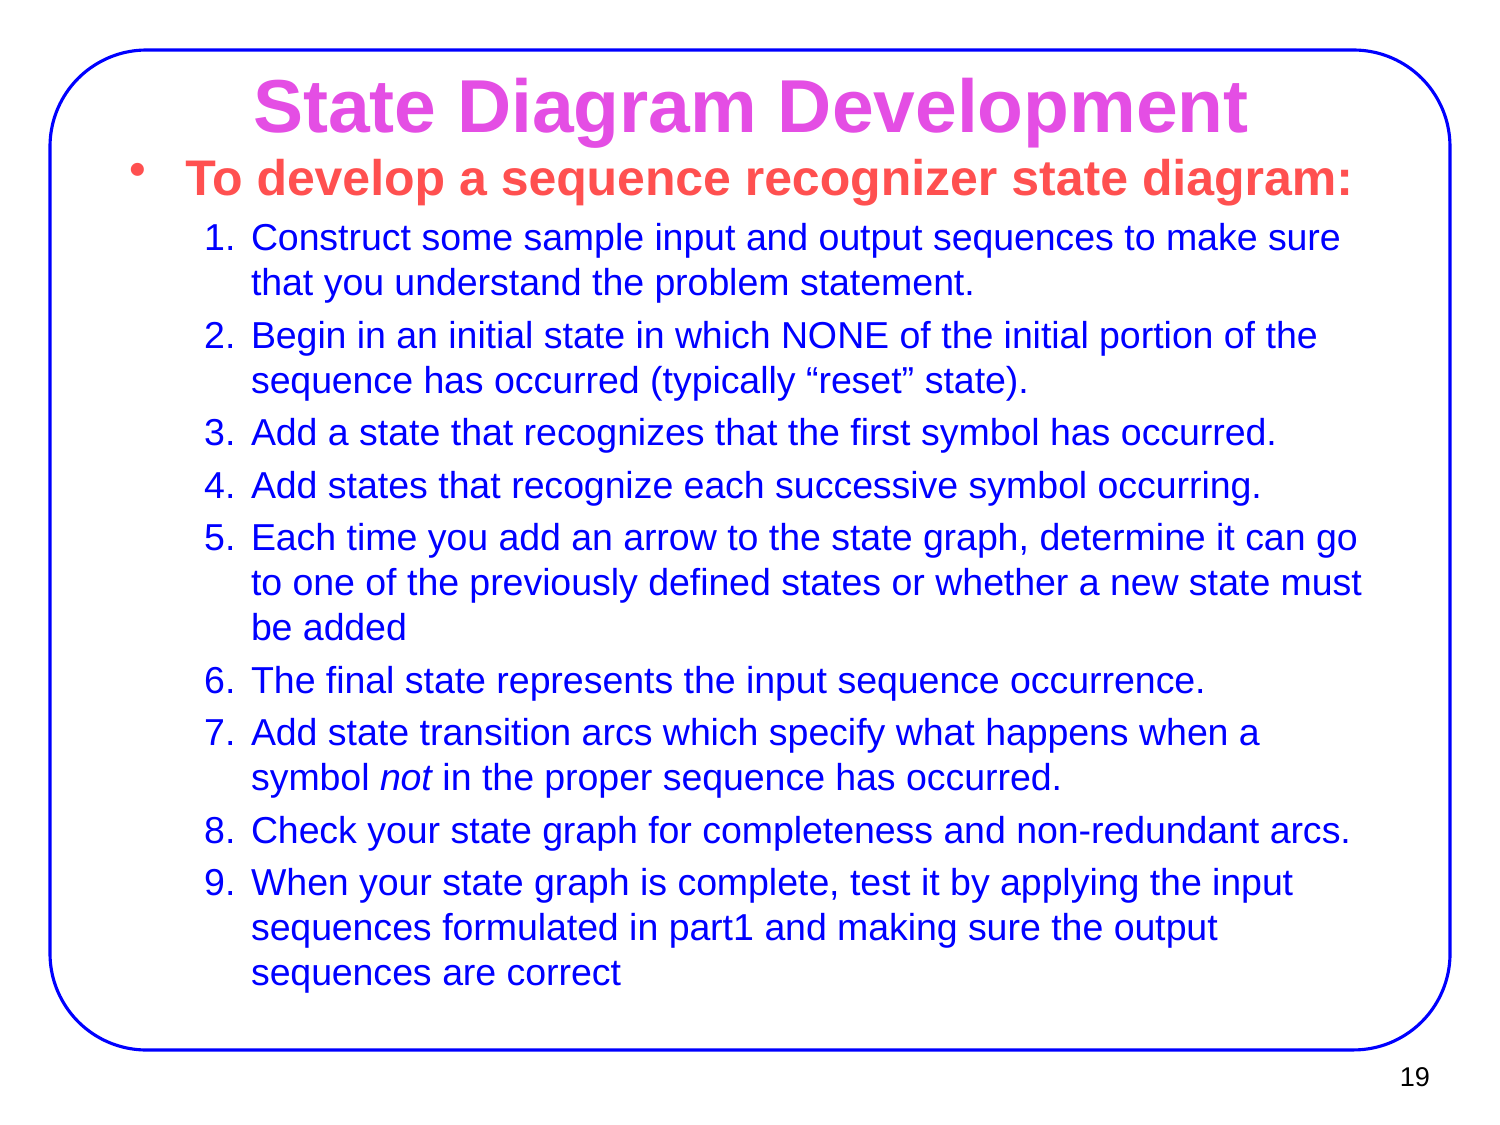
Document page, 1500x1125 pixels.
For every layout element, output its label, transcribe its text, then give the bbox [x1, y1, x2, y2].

slide_number 19 [1351, 1047, 1444, 1104]
list To develop a sequence recognizer state diagram: Construct some sample input and output sequences to make sure that you understand the problem statement. Begin in an initial state in which NONE of the initial portion of the sequence has occurred (typically “reset” state). Add a state that recognizes that the first symbol has occurred. Add states that recognize each successive symbol occurring. Each time you add an arrow to the state graph, determine it can go to one of the previously defined states or whether a new state must be added The final state represents the input sequence occurrence. Add state transition arcs which specify what happens when a symbol not in the proper sequence has occurred. Check your state graph for completeness and non-redundant arcs. When your state graph is complete, test it by applying the input sequences formulated in part1 and making sure the output sequences are correct [112, 137, 1388, 1036]
title State Diagram Development [113, 66, 1389, 140]
